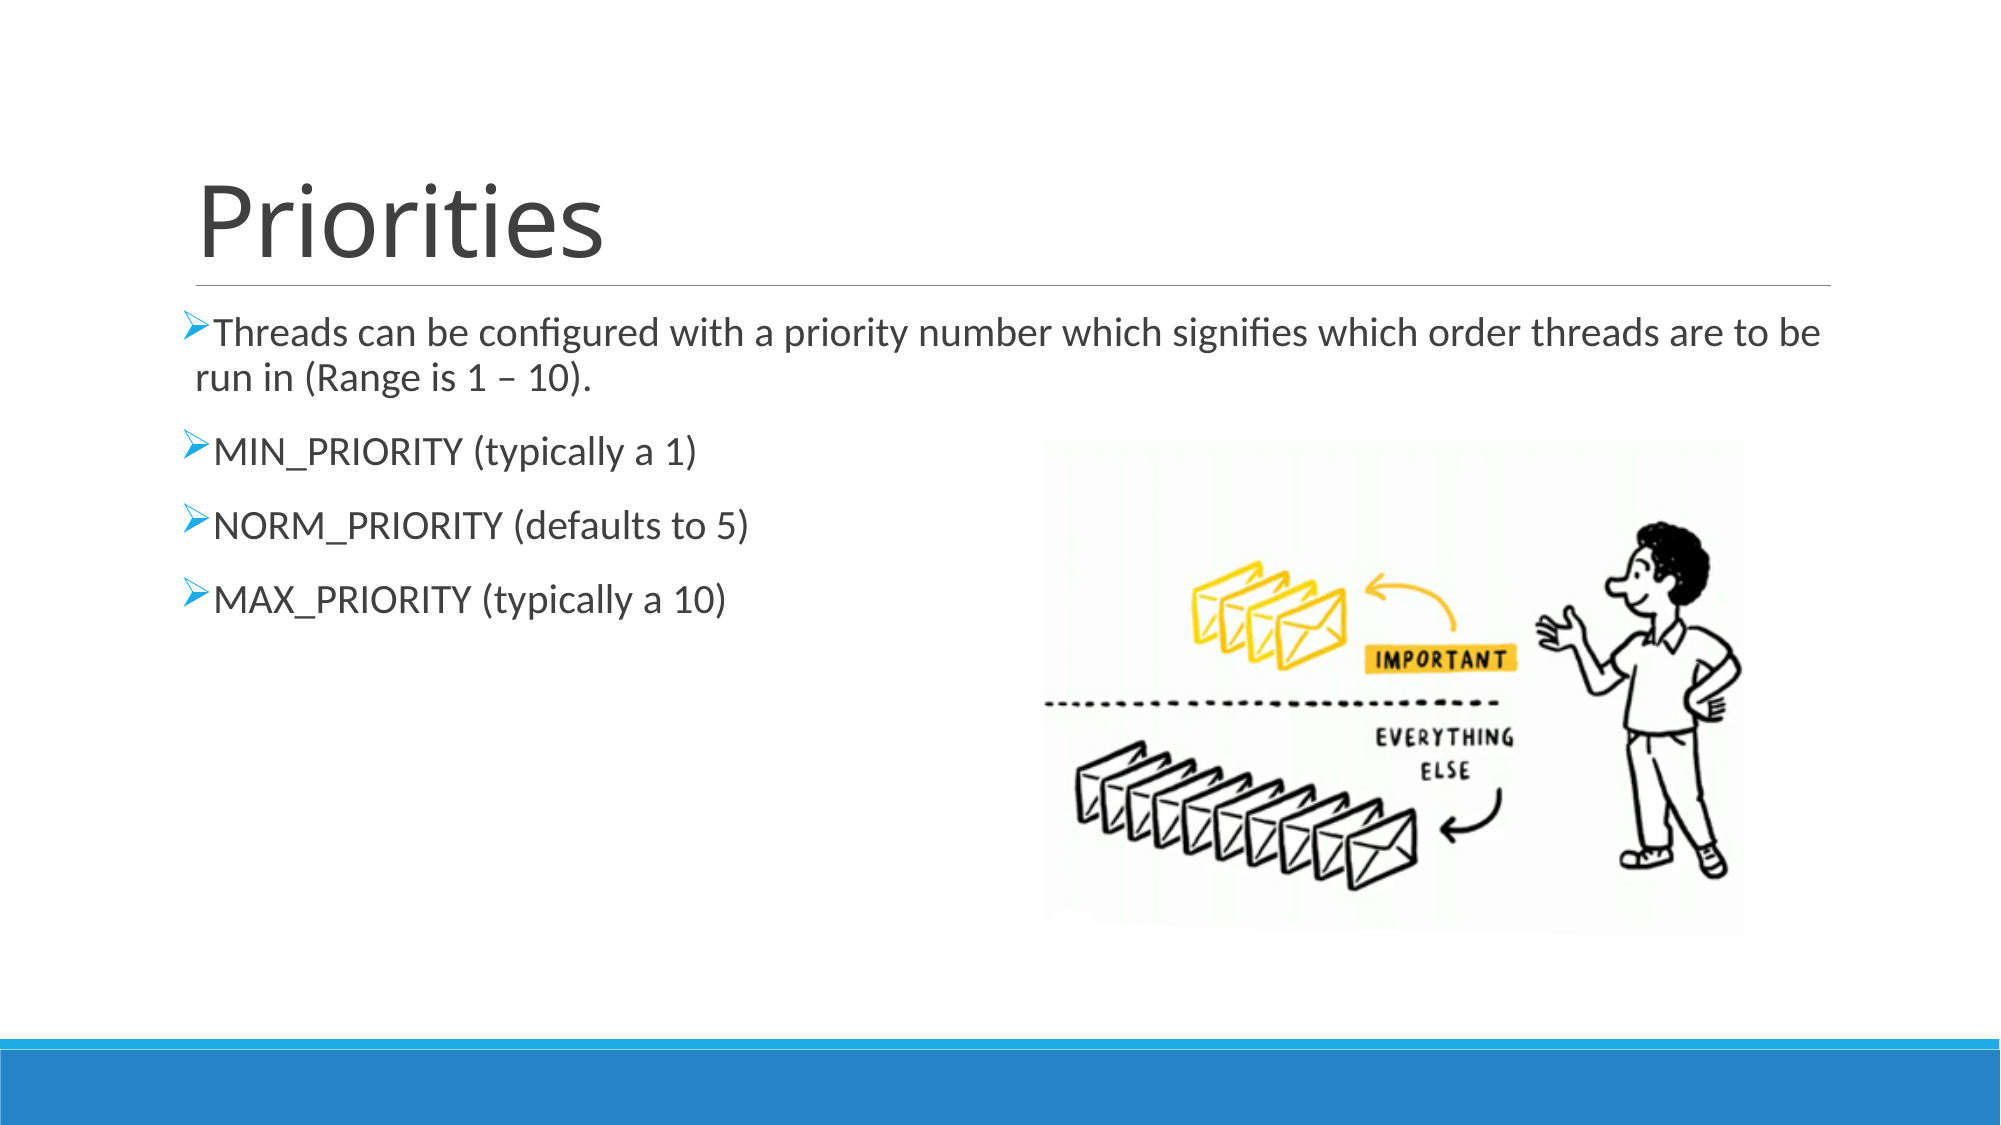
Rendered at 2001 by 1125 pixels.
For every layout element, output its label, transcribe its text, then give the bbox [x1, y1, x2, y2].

title Priorities [180, 47, 1830, 285]
picture [1044, 438, 1744, 964]
list Threads can be configured with a priority number which signifies which order threads are to be run in (Range is 1 – 10). MIN_PRIORITY (typically a 1) NORM_PRIORITY (defaults to 5) MAX_PRIORITY (typically a 10) [180, 302, 1830, 963]
